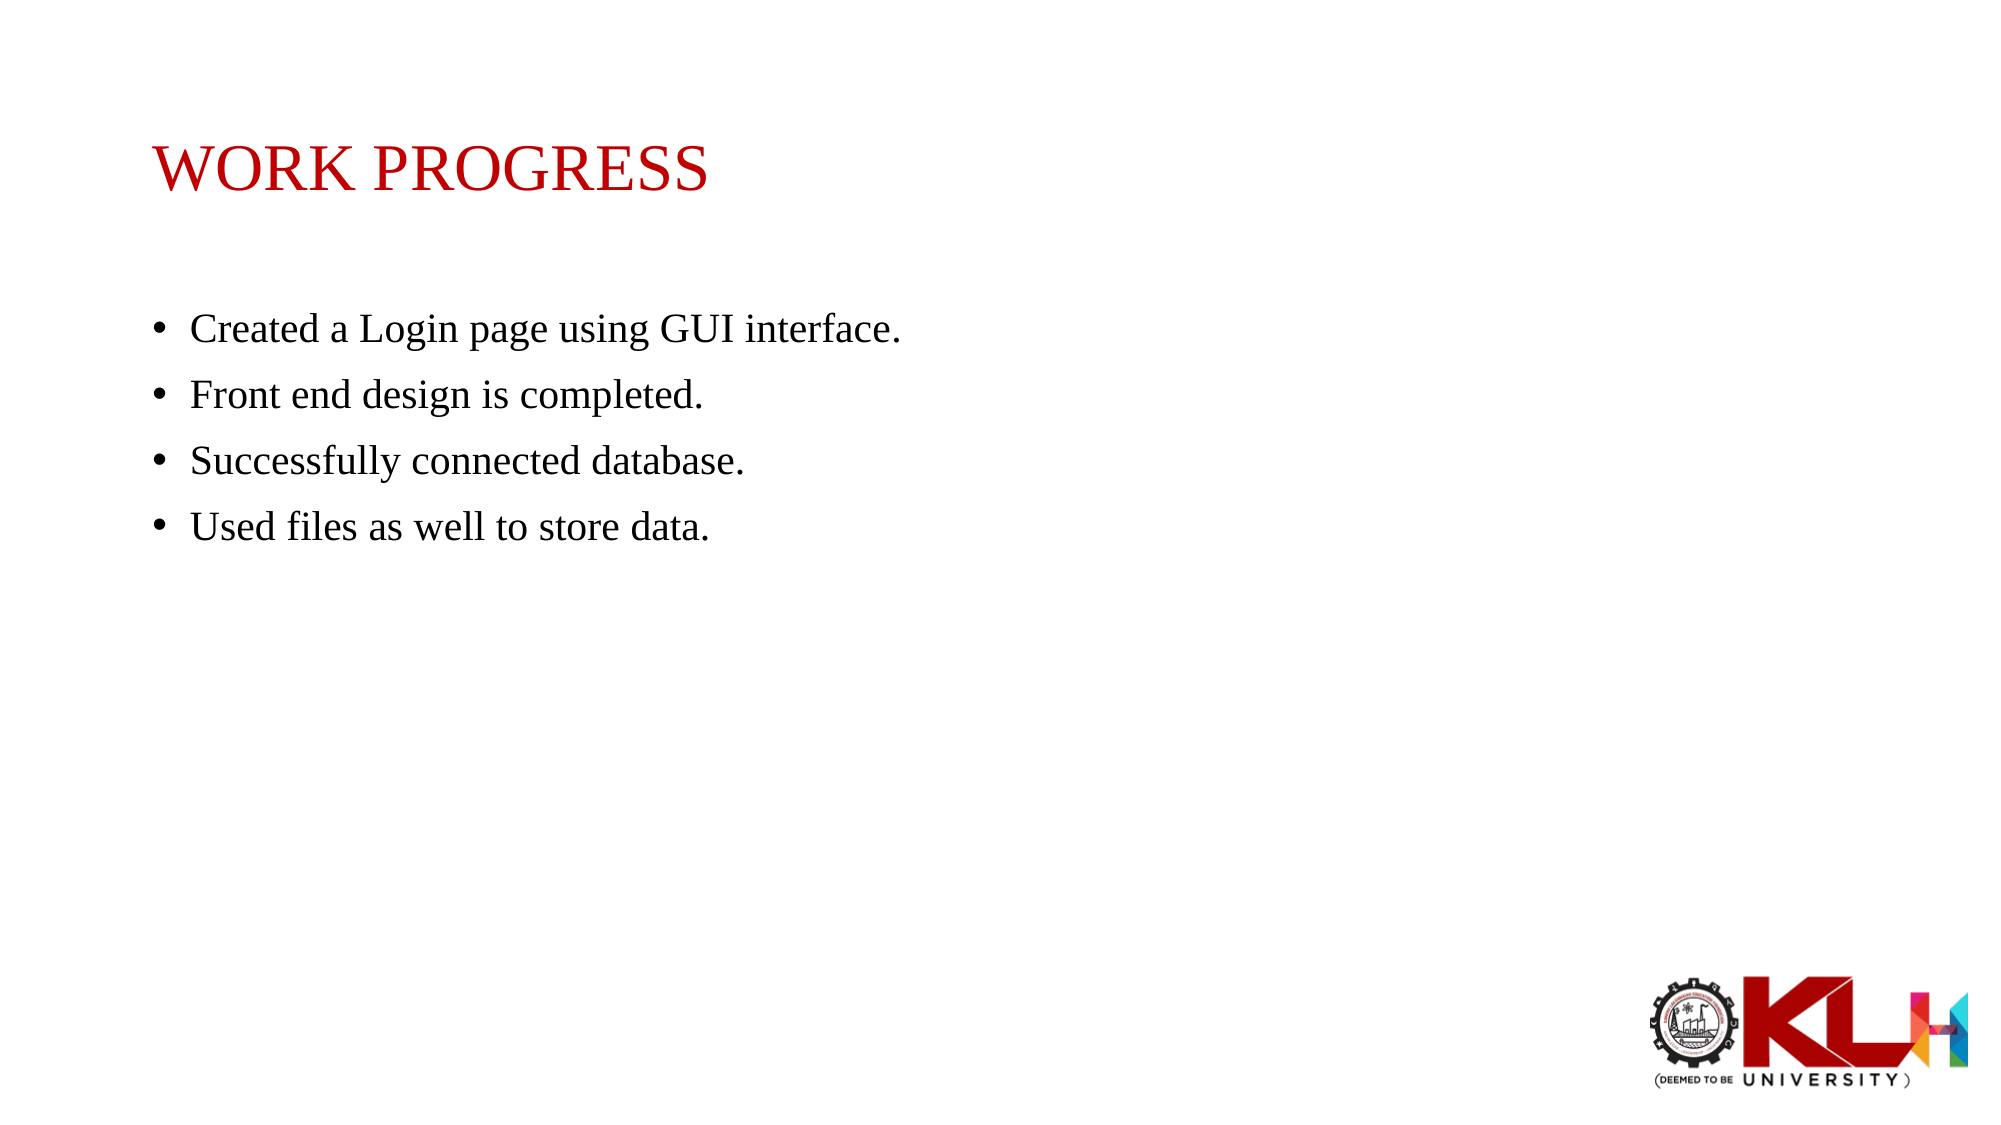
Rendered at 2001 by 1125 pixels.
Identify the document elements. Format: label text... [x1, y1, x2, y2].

picture [1643, 873, 1979, 1125]
title WORK PROGRESS [137, 59, 1863, 278]
list Created a Login page using GUI interface. Front end design is completed. Successfully connected database. Used files as well to store data. [137, 299, 1863, 1014]
